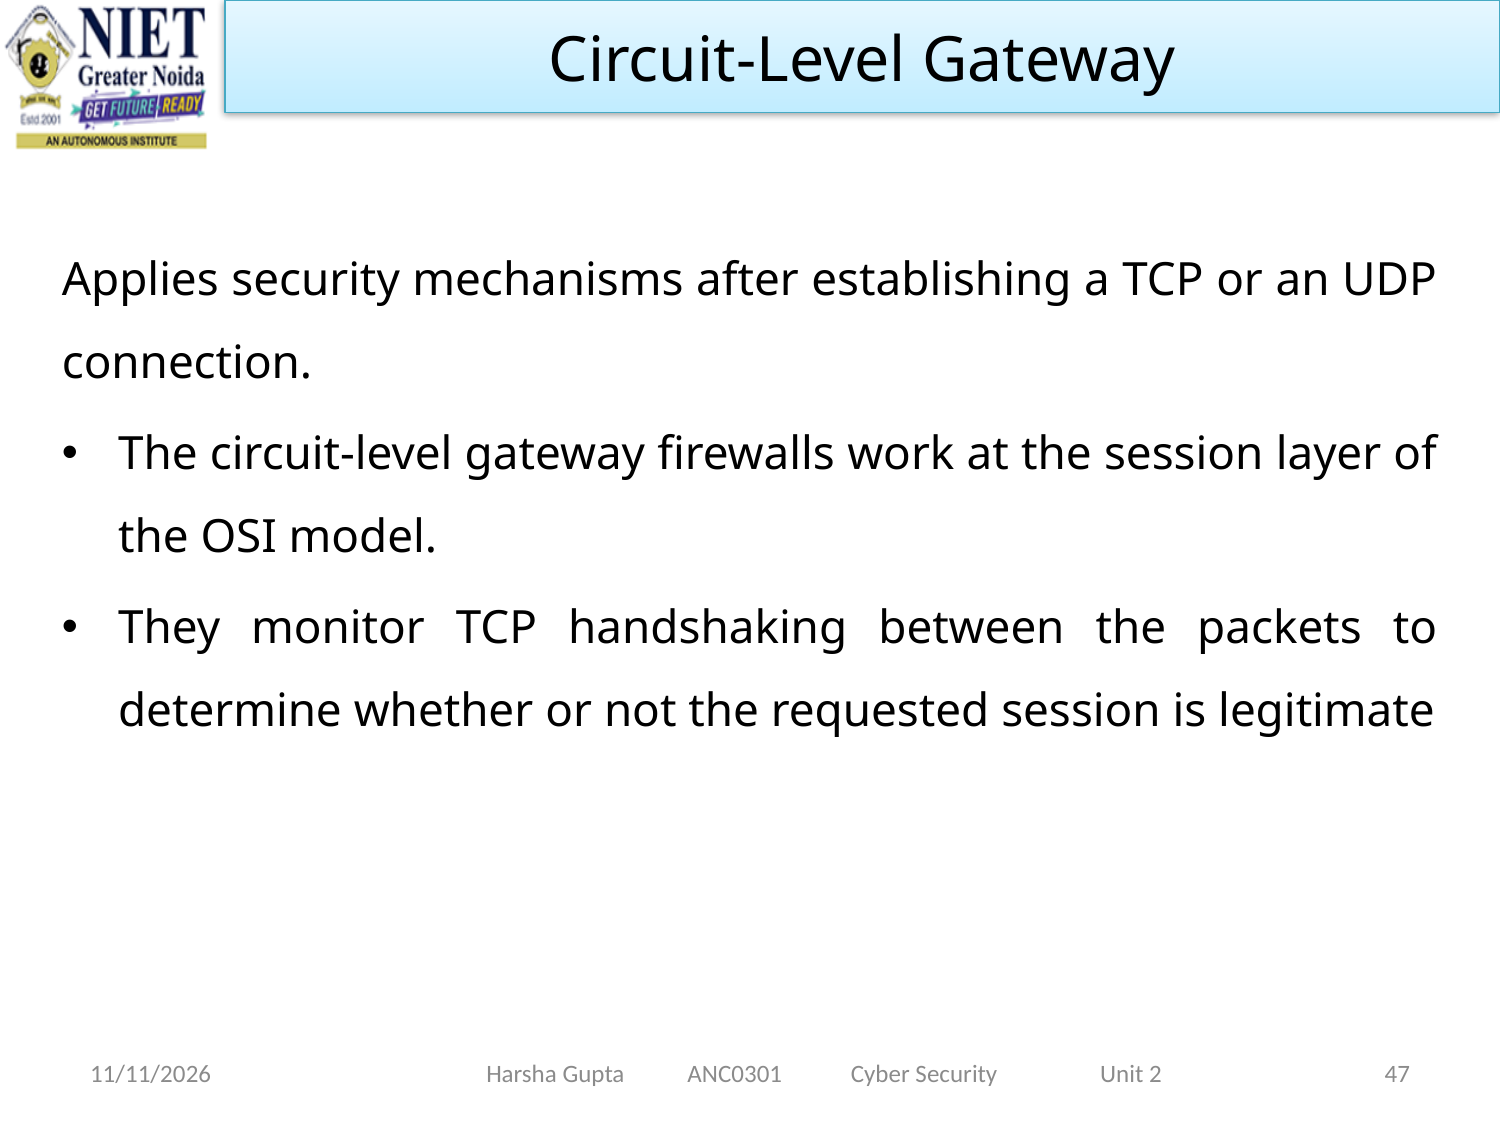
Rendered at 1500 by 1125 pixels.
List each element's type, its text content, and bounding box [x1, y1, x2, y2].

picture [0, 0, 238, 154]
footer Harsha Gupta ANC0301 Cyber Security Unit 2 [412, 1042, 1074, 1103]
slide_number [75, 1042, 412, 1103]
slide_number 47 [1074, 1042, 1425, 1103]
list Applies security mechanisms after establishing a TCP or an UDP connection. The circuit-level gateway firewalls work at the session layer of the OSI model. They monitor TCP handshaking between the packets to determine whether or not the requested session is legitimate [46, 215, 1454, 1020]
text_box Circuit-Level Gateway [238, 0, 1500, 113]
